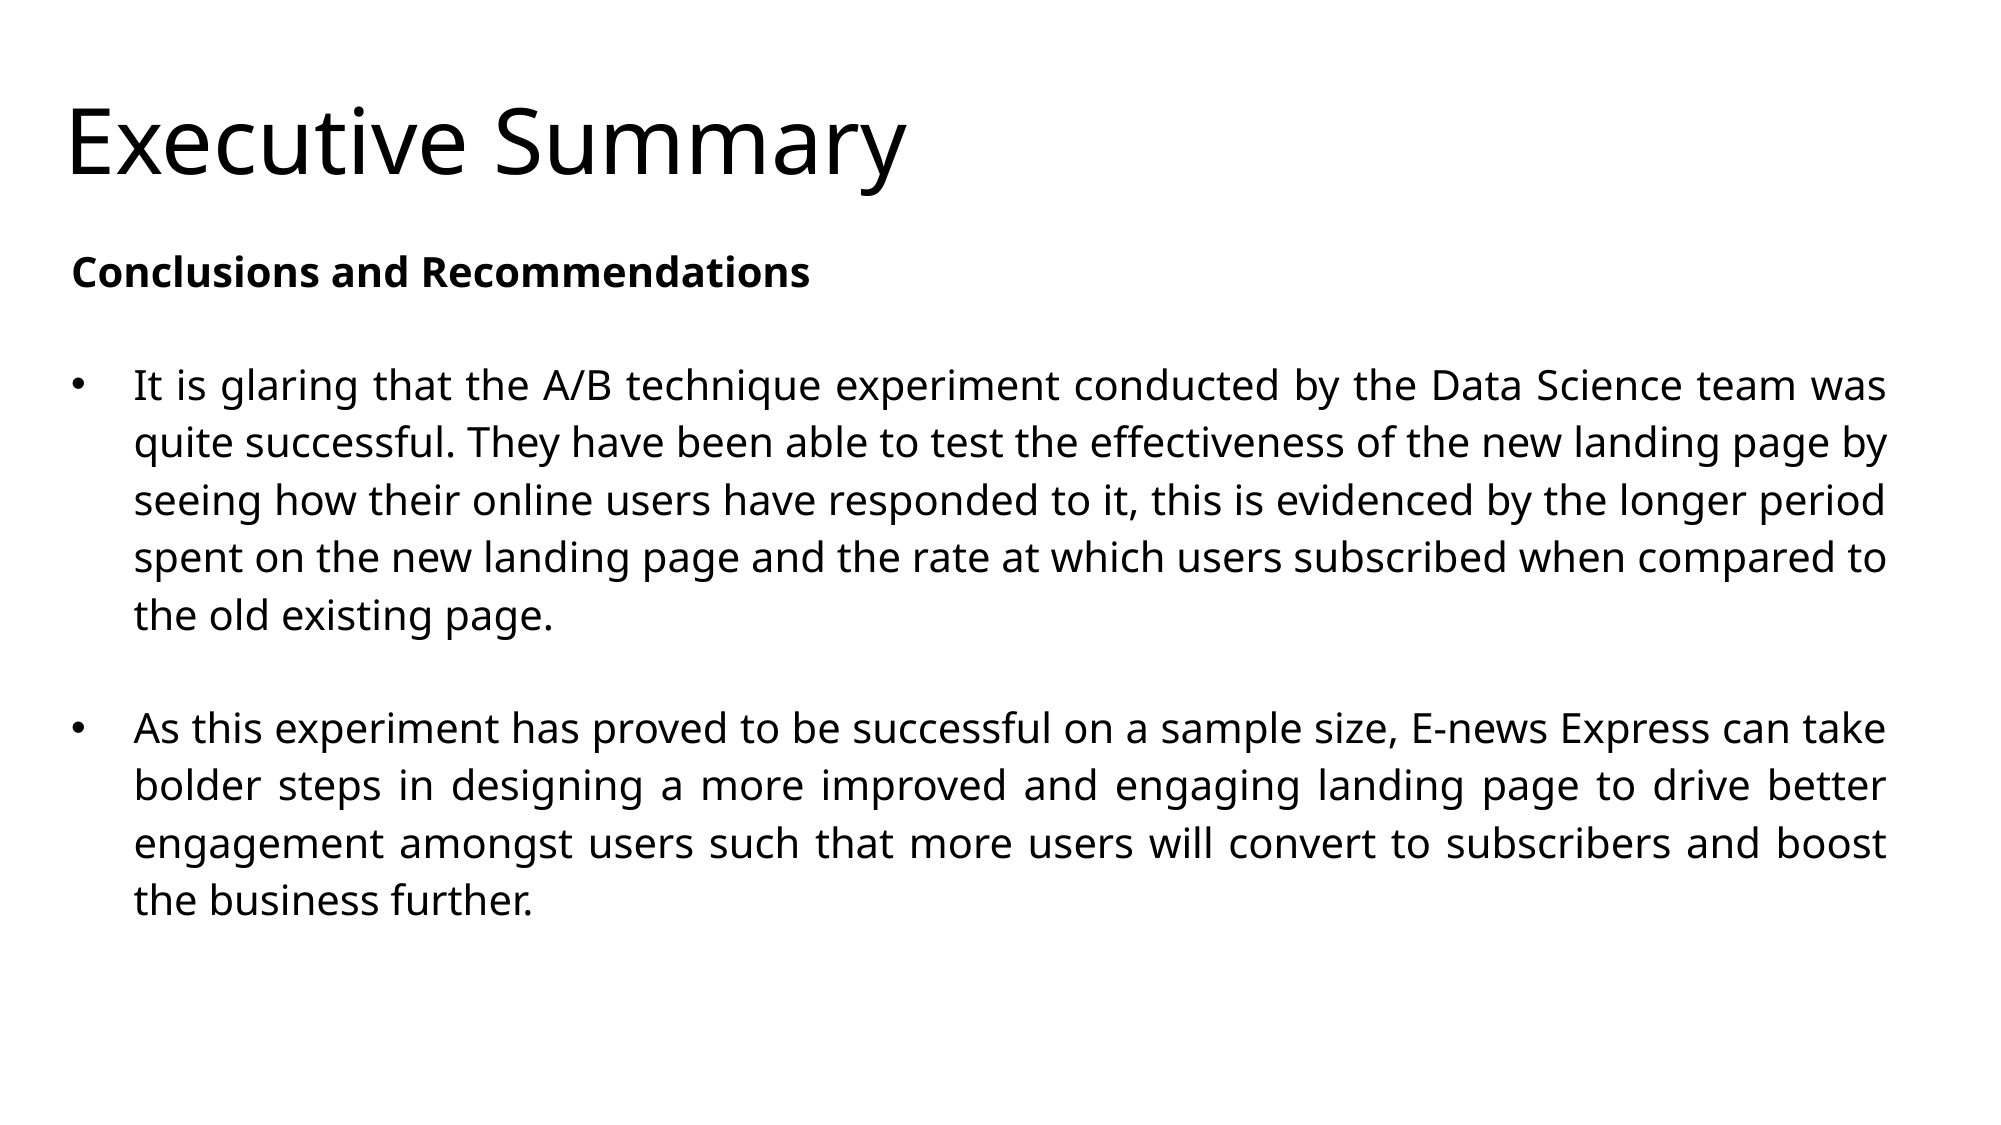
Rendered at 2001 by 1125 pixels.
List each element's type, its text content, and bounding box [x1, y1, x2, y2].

title Executive Summary [44, 63, 1908, 189]
list Conclusions and Recommendations It is glaring that the A/B technique experiment conducted by the Data Science team was quite successful. They have been able to test the effectiveness of the new landing page by seeing how their online users have responded to it, this is evidenced by the longer period spent on the new landing page and the rate at which users subscribed when compared to the old existing page. As this experiment has proved to be successful on a sample size, E-news Express can take bolder steps in designing a more improved and engaging landing page to drive better engagement amongst users such that more users will convert to subscribers and boost the business further. [20, 217, 1908, 1029]
